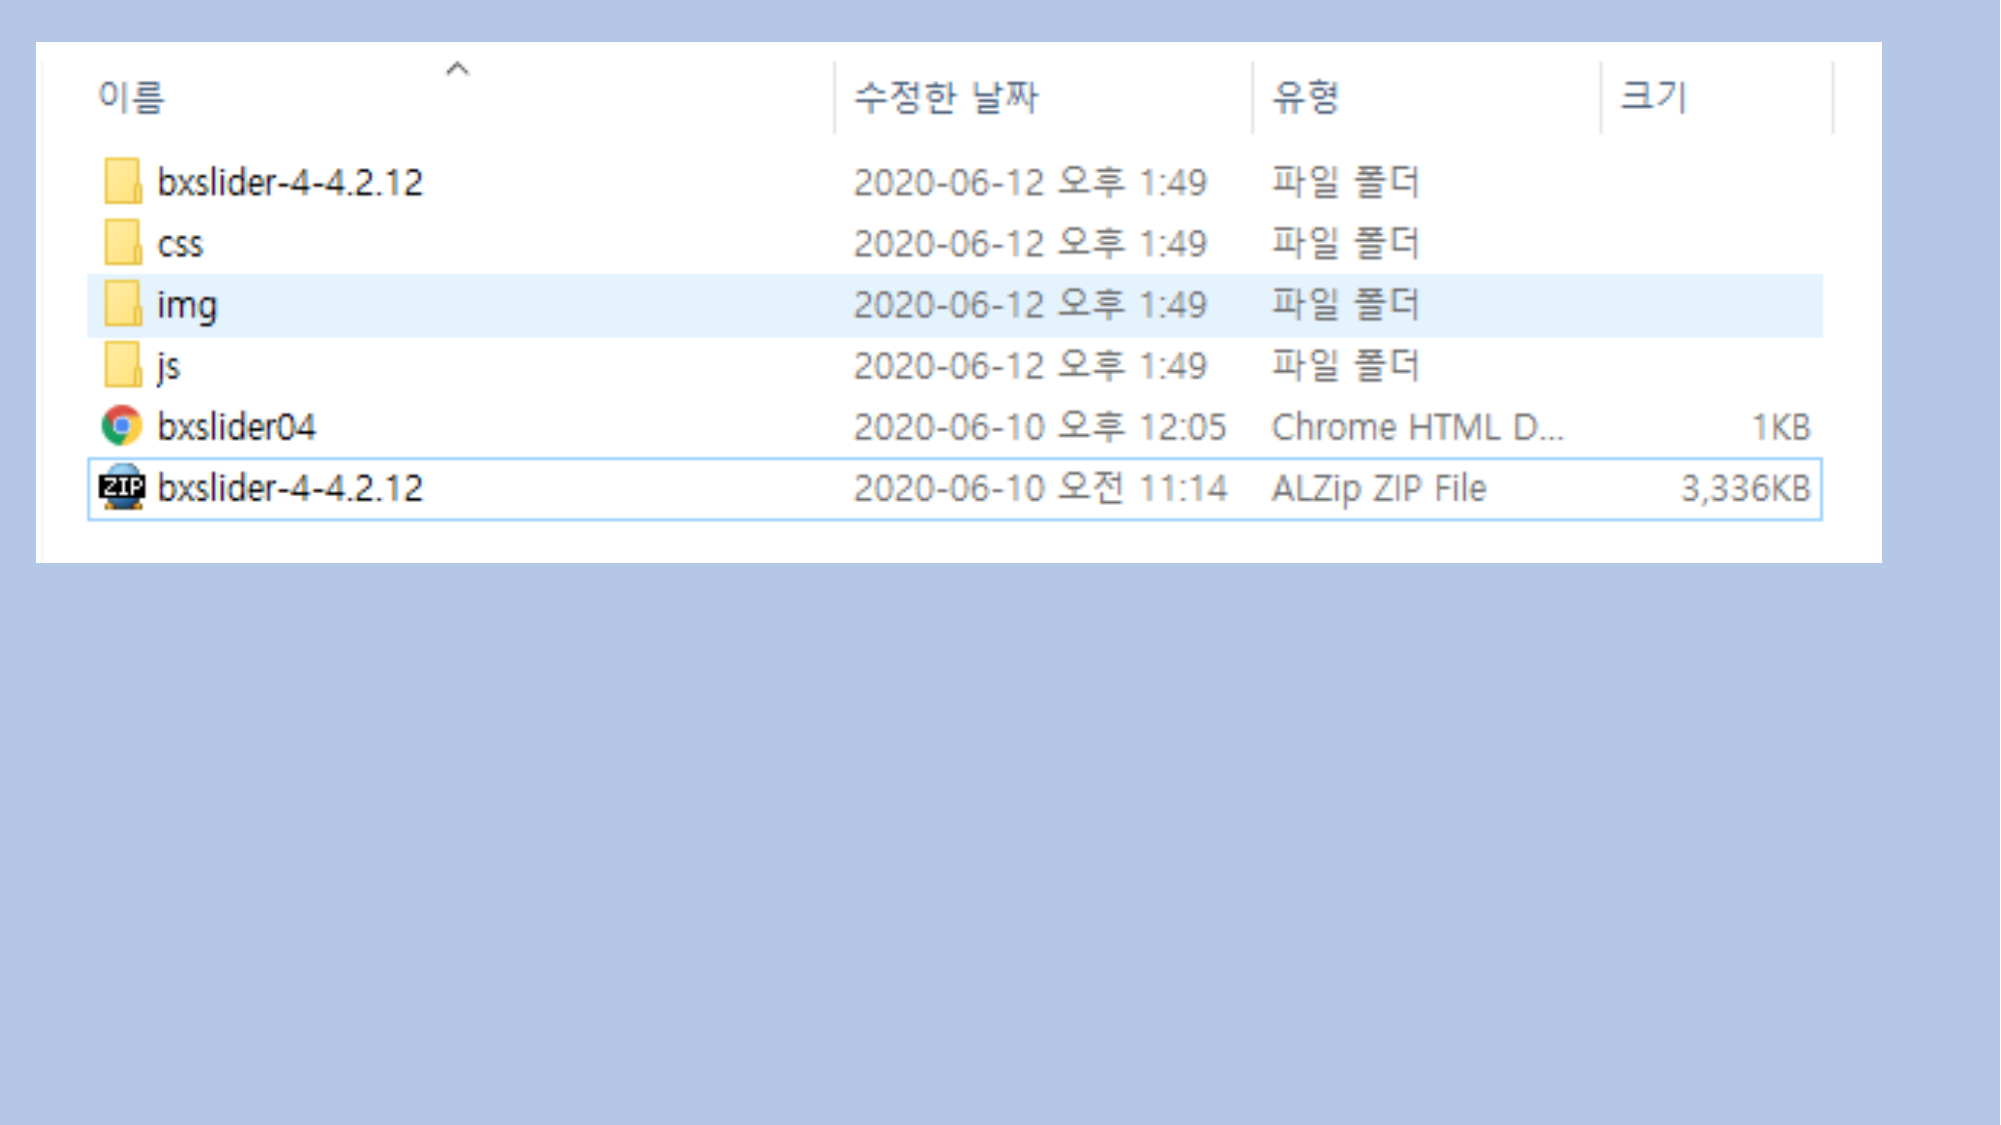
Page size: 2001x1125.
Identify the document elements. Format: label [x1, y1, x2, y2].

picture [36, 42, 1882, 563]
